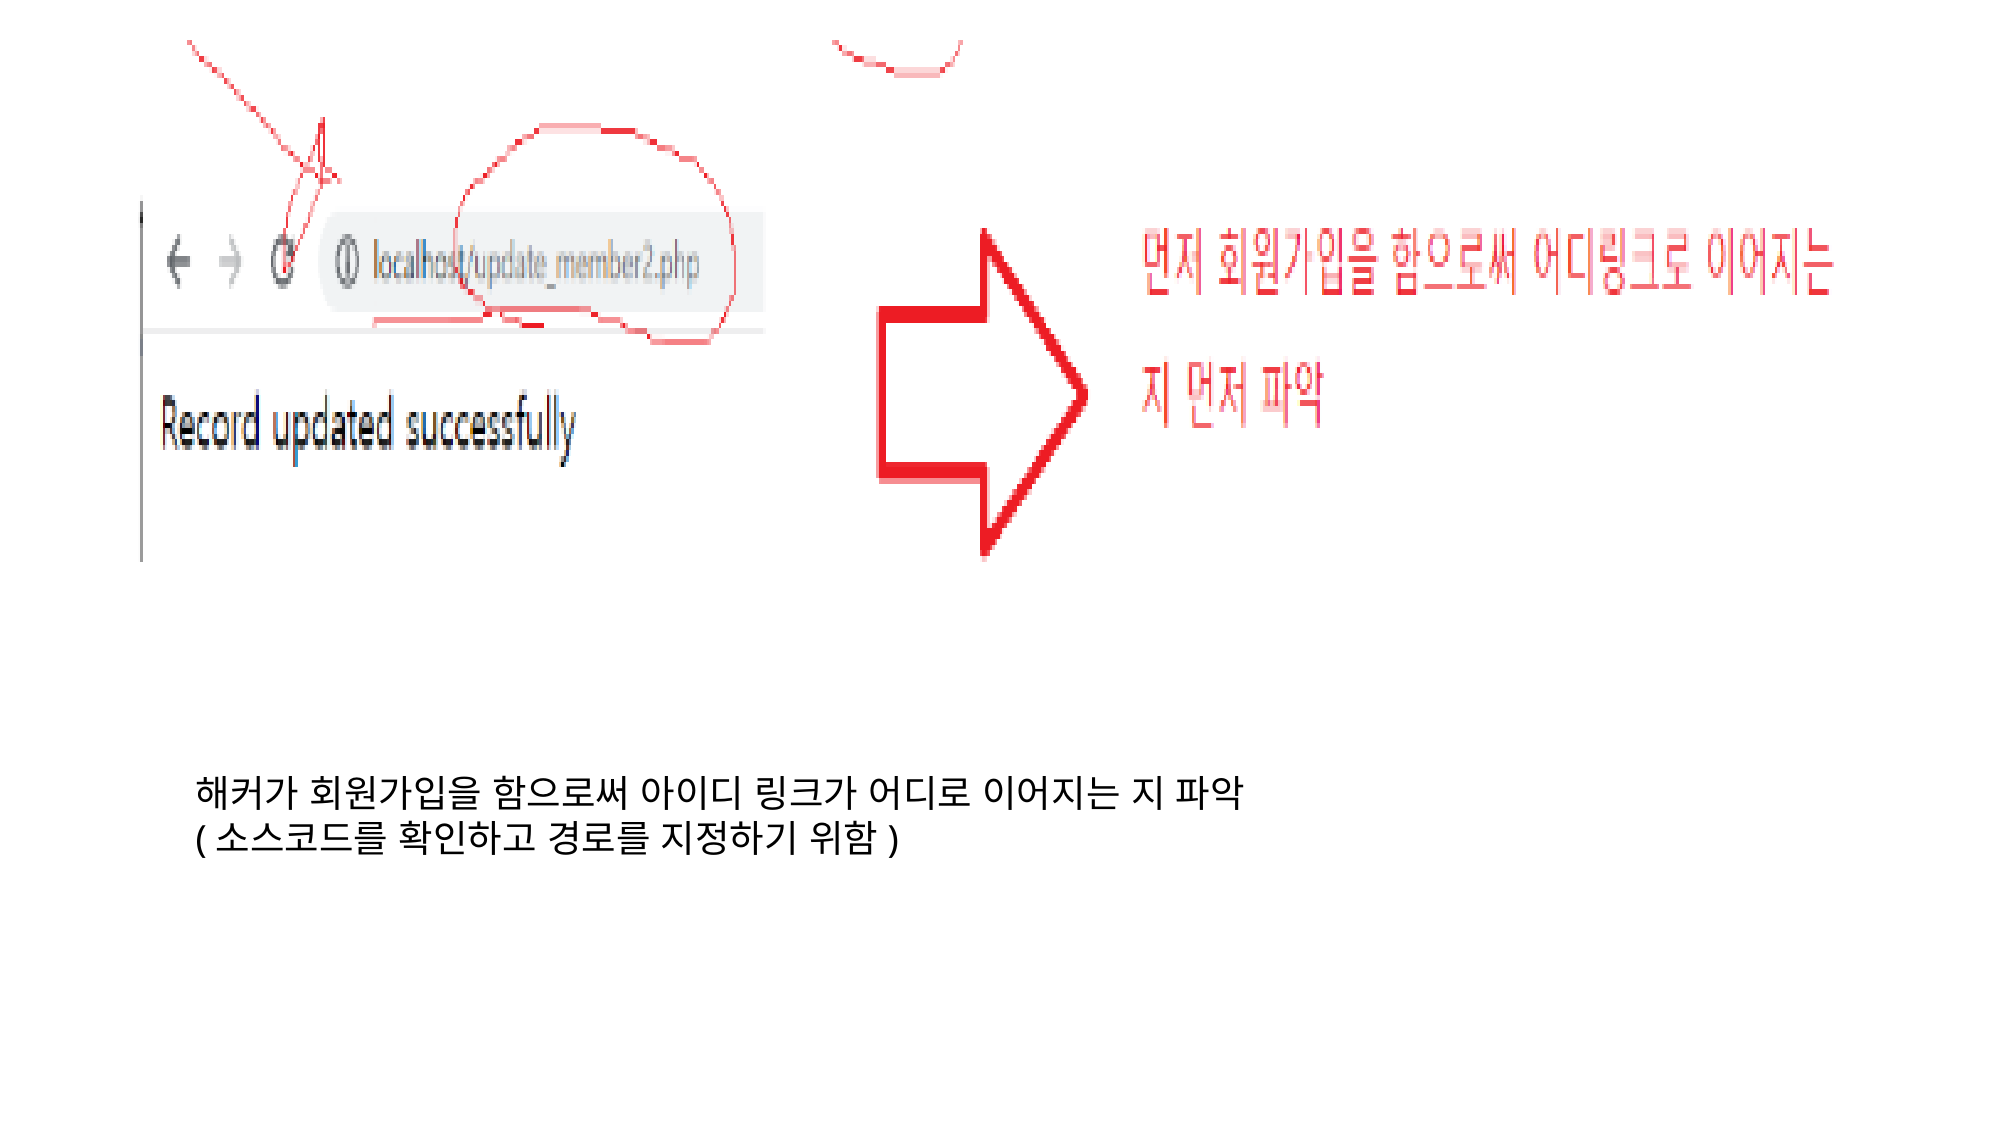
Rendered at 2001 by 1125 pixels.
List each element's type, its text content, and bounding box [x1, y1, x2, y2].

text_box 해커가 회원가입을 함으로써 아이디 링크가 어디로 이어지는 지 파악 (소스코드를 확인하고 경로를 지정하기 위함) [180, 762, 1271, 868]
picture [131, 40, 1869, 712]
